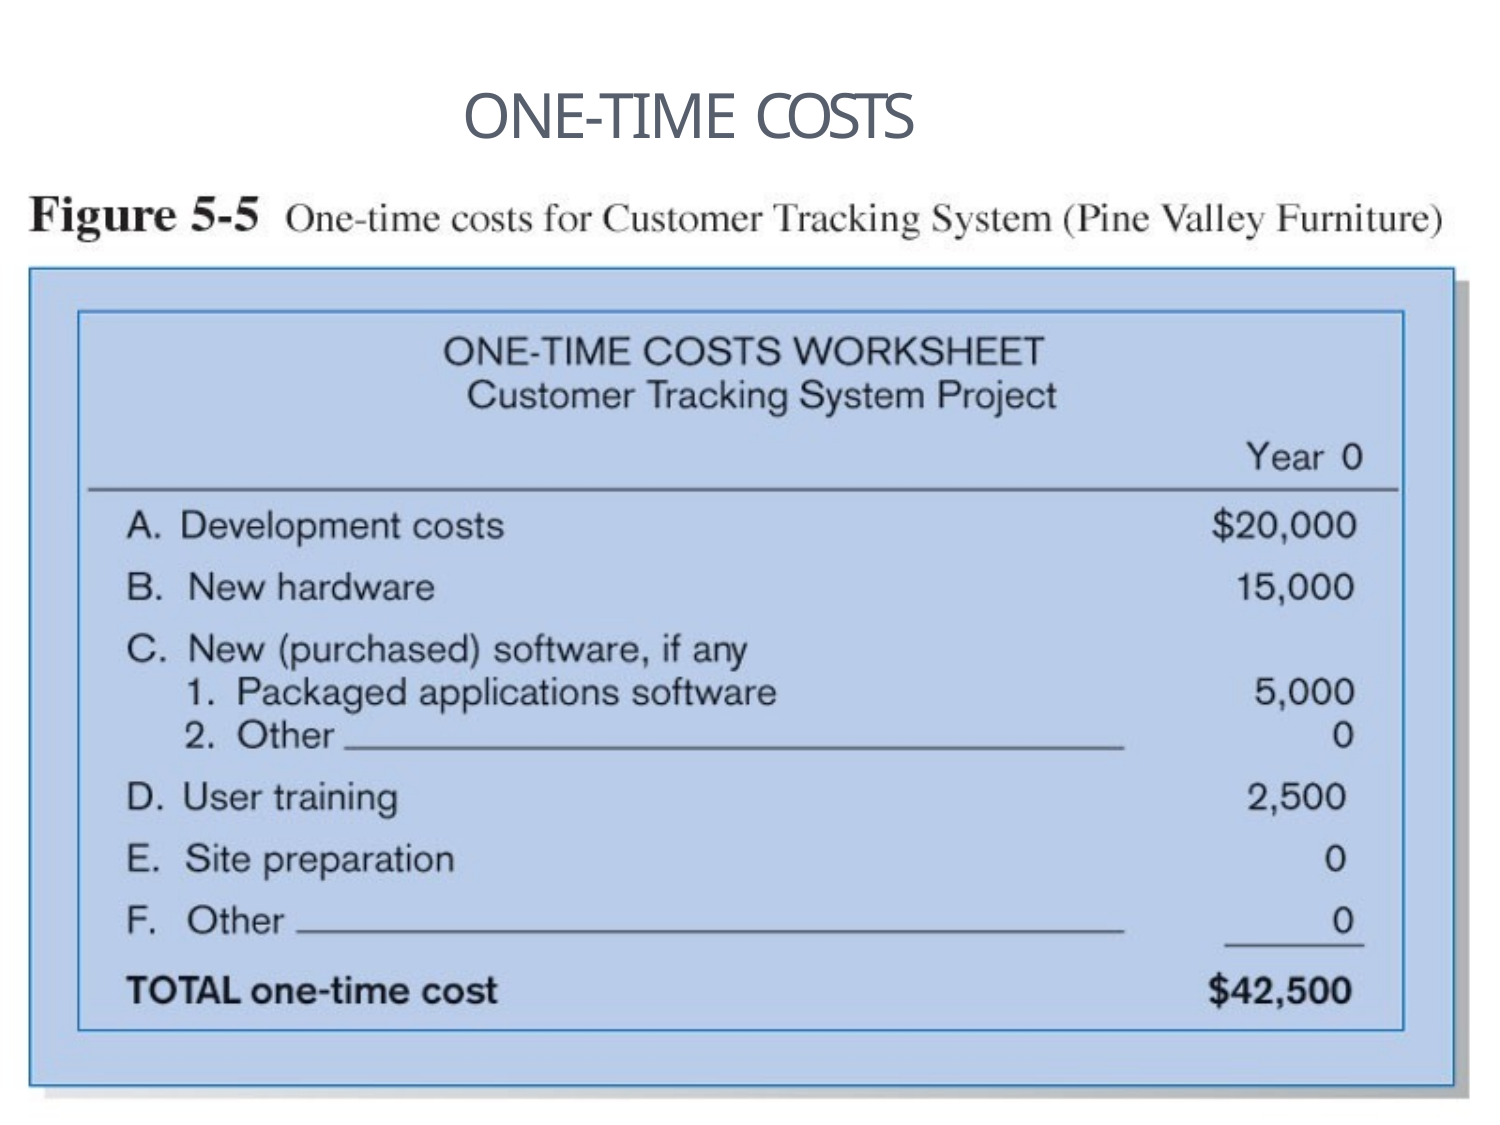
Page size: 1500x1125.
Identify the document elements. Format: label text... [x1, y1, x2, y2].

title One-time Costs [460, 0, 1040, 149]
text_box [0, 149, 1500, 1125]
